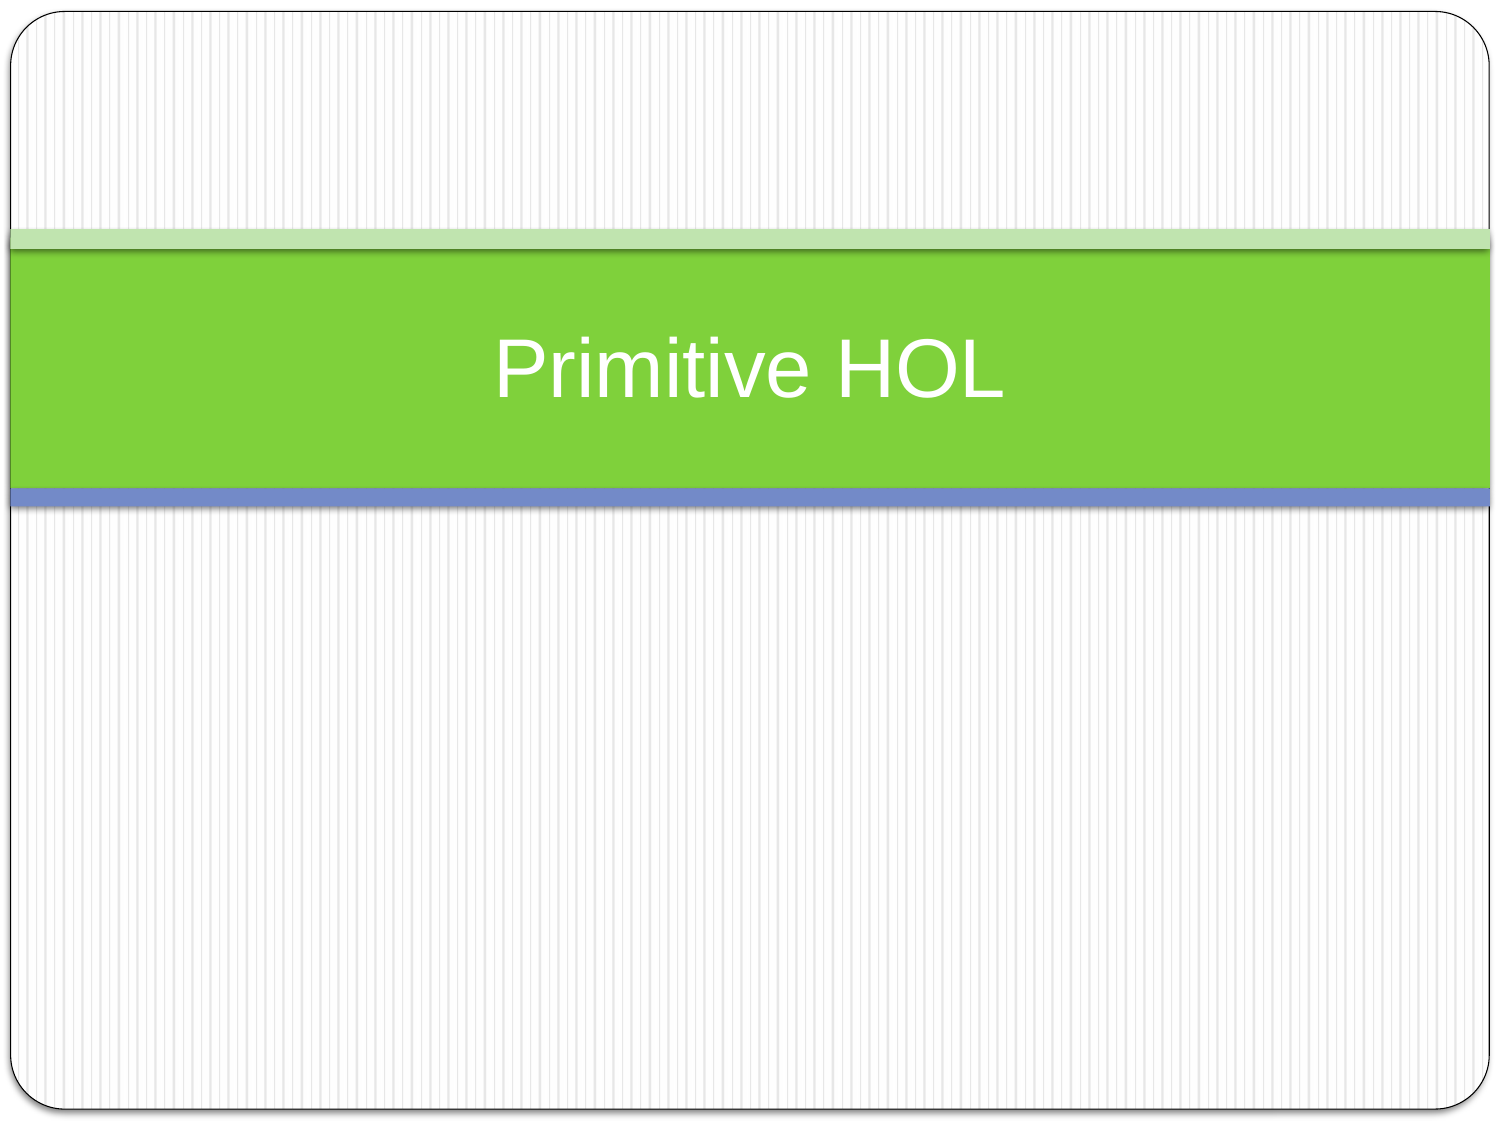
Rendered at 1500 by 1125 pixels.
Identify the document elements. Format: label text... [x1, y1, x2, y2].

title Primitive HOL [74, 246, 1426, 489]
